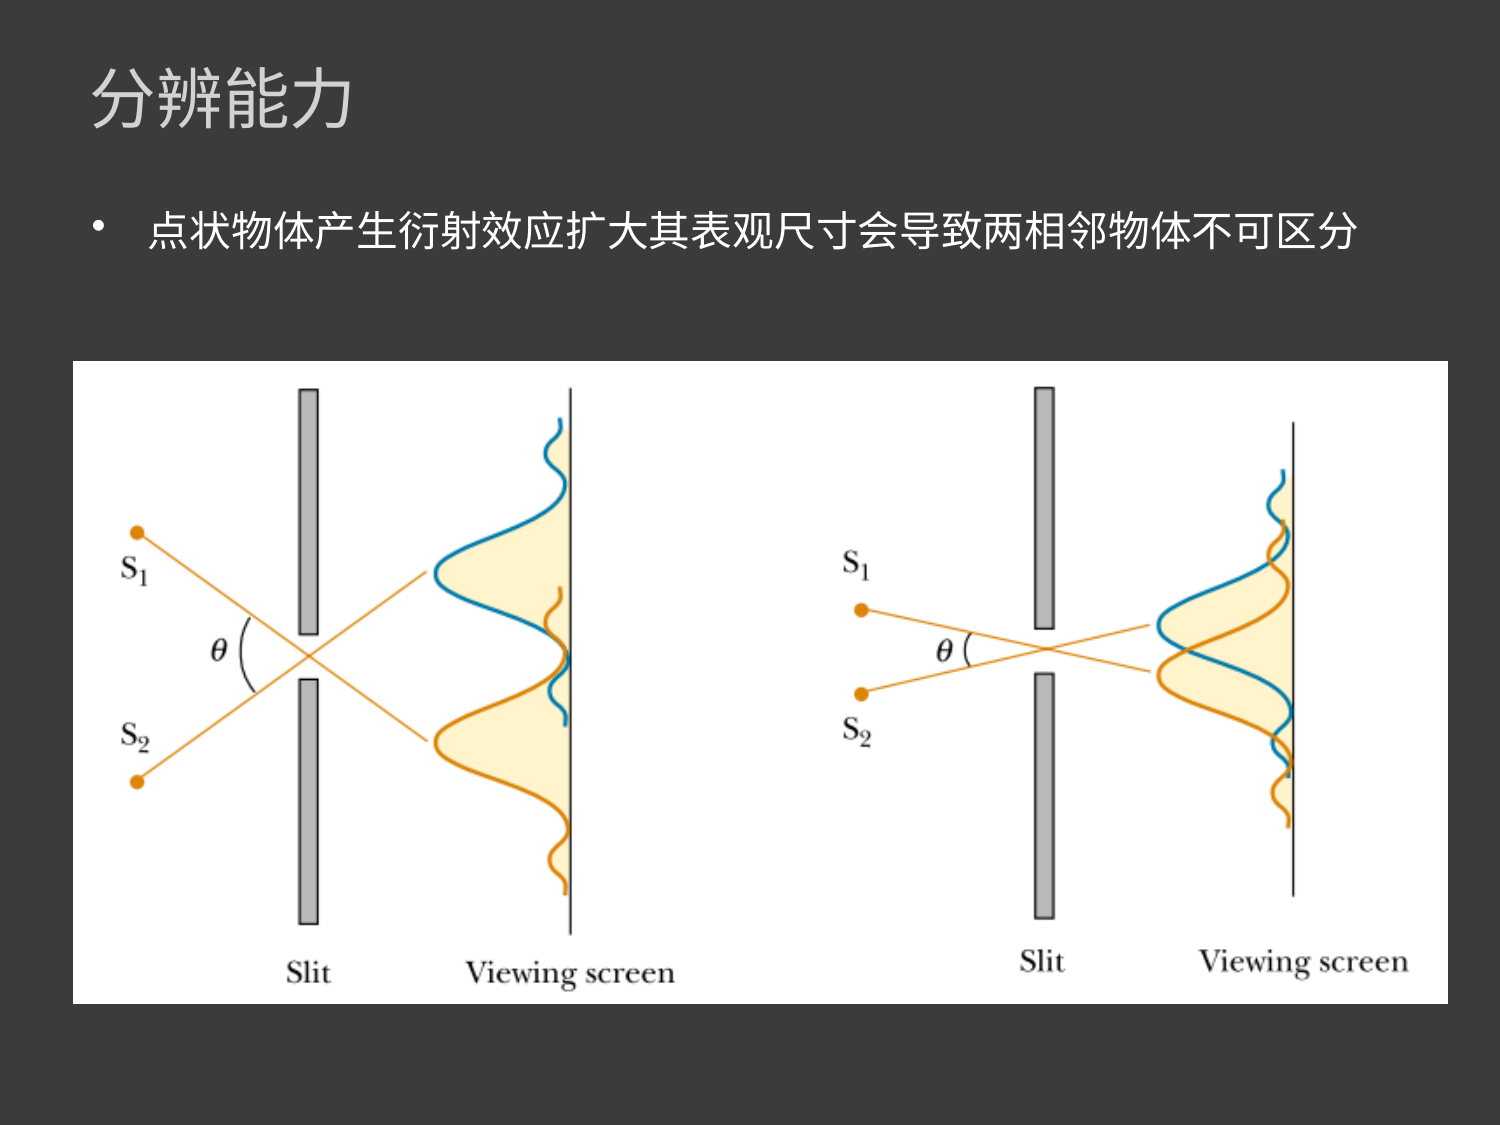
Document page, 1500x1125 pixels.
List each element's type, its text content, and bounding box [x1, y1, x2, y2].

title 分辨能力 [75, 45, 1425, 149]
picture [73, 361, 1448, 1004]
list 点状物体产生衍射效应扩大其表观尺寸会导致两相邻物体不可区分 [76, 172, 1427, 360]
